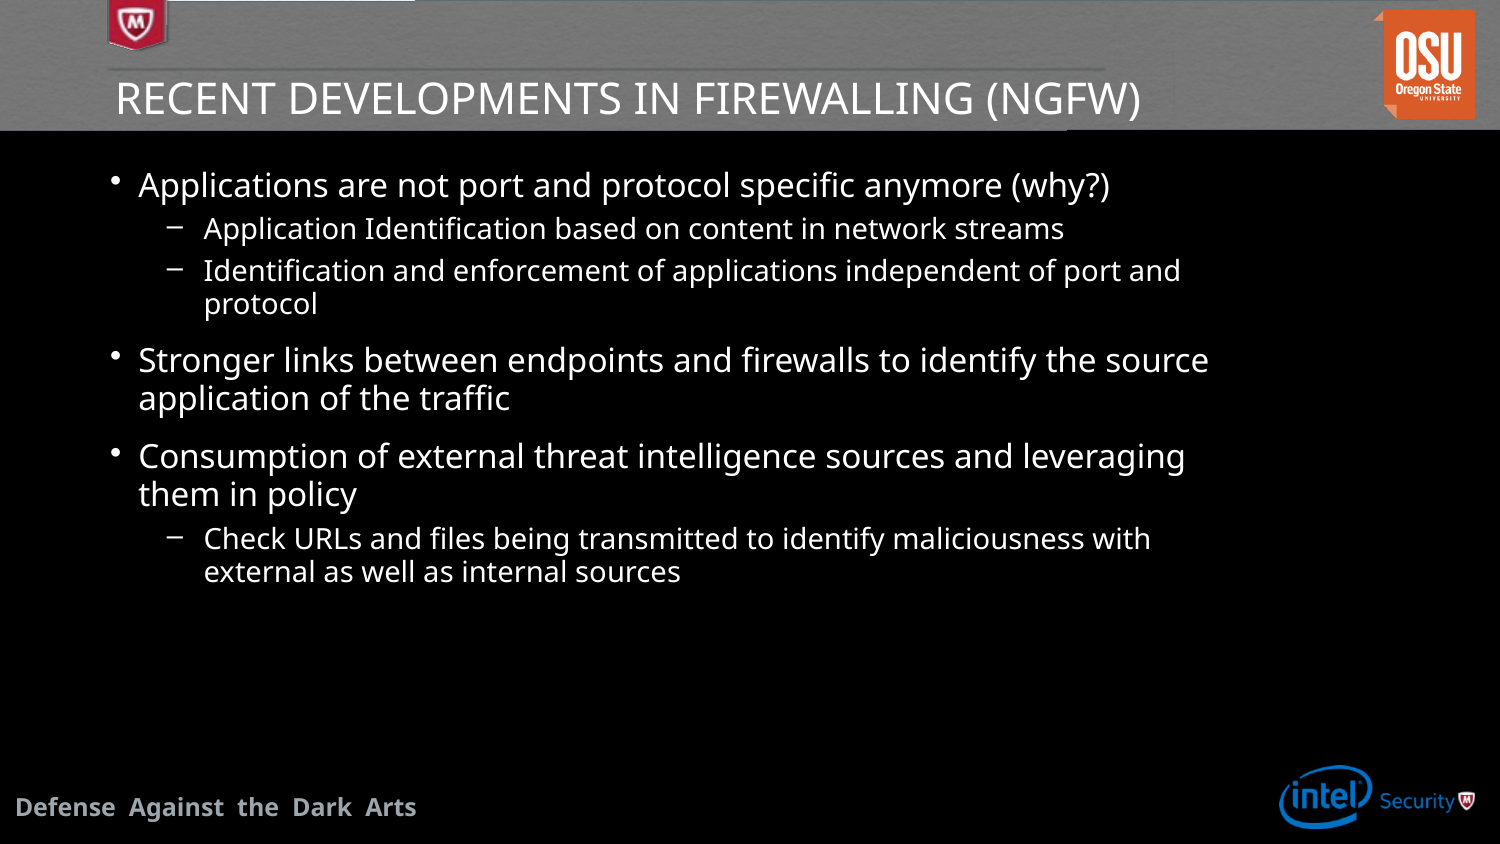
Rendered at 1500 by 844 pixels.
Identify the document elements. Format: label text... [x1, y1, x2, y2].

list Applications are not port and protocol specific anymore (why?) Application Identification based on content in network streams Identification and enforcement of applications independent of port and protocol Stronger links between endpoints and firewalls to identify the source application of the traffic Consumption of external threat intelligence sources and leveraging them in policy Check URLs and files being transmitted to identify maliciousness with external as well as internal sources [94, 159, 1256, 773]
picture [1279, 765, 1475, 829]
picture [0, 0, 1500, 130]
title Recent Developments In Firewalling (NGFW) [99, 53, 1176, 148]
